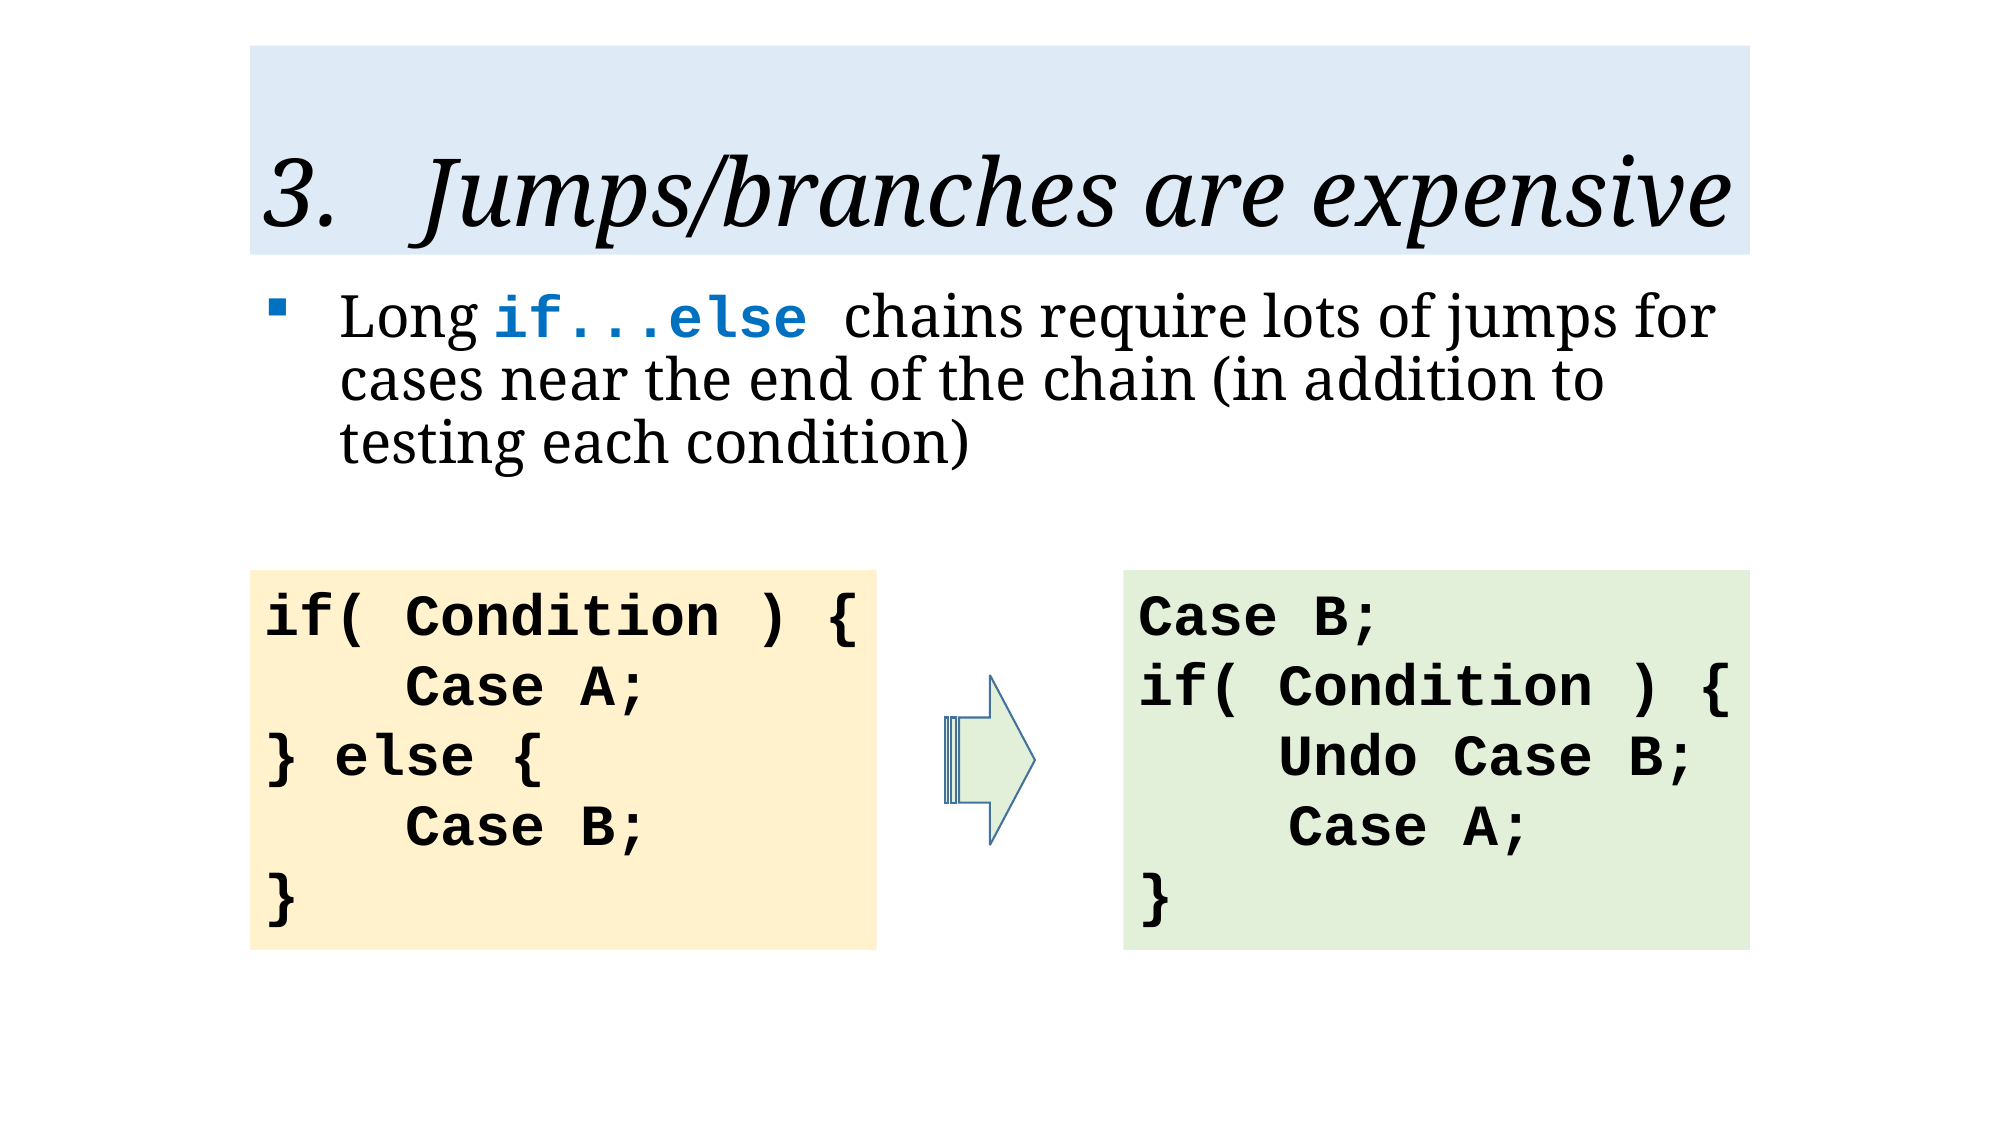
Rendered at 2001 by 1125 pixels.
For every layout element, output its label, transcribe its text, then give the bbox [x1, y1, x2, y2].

subtitle Long if...else chains require lots of jumps for cases near the end of the chain (in addition to testing each condition) [249, 279, 1750, 1003]
text_box Case B; if( Condition ) { Undo Case B; Case A; } [1123, 570, 1750, 950]
text_box [950, 674, 1037, 846]
text_box if( Condition ) { Case A; } else { Case B; } [249, 570, 877, 950]
title Jumps/branches are expensive [249, 45, 1750, 255]
text_box [944, 716, 949, 804]
